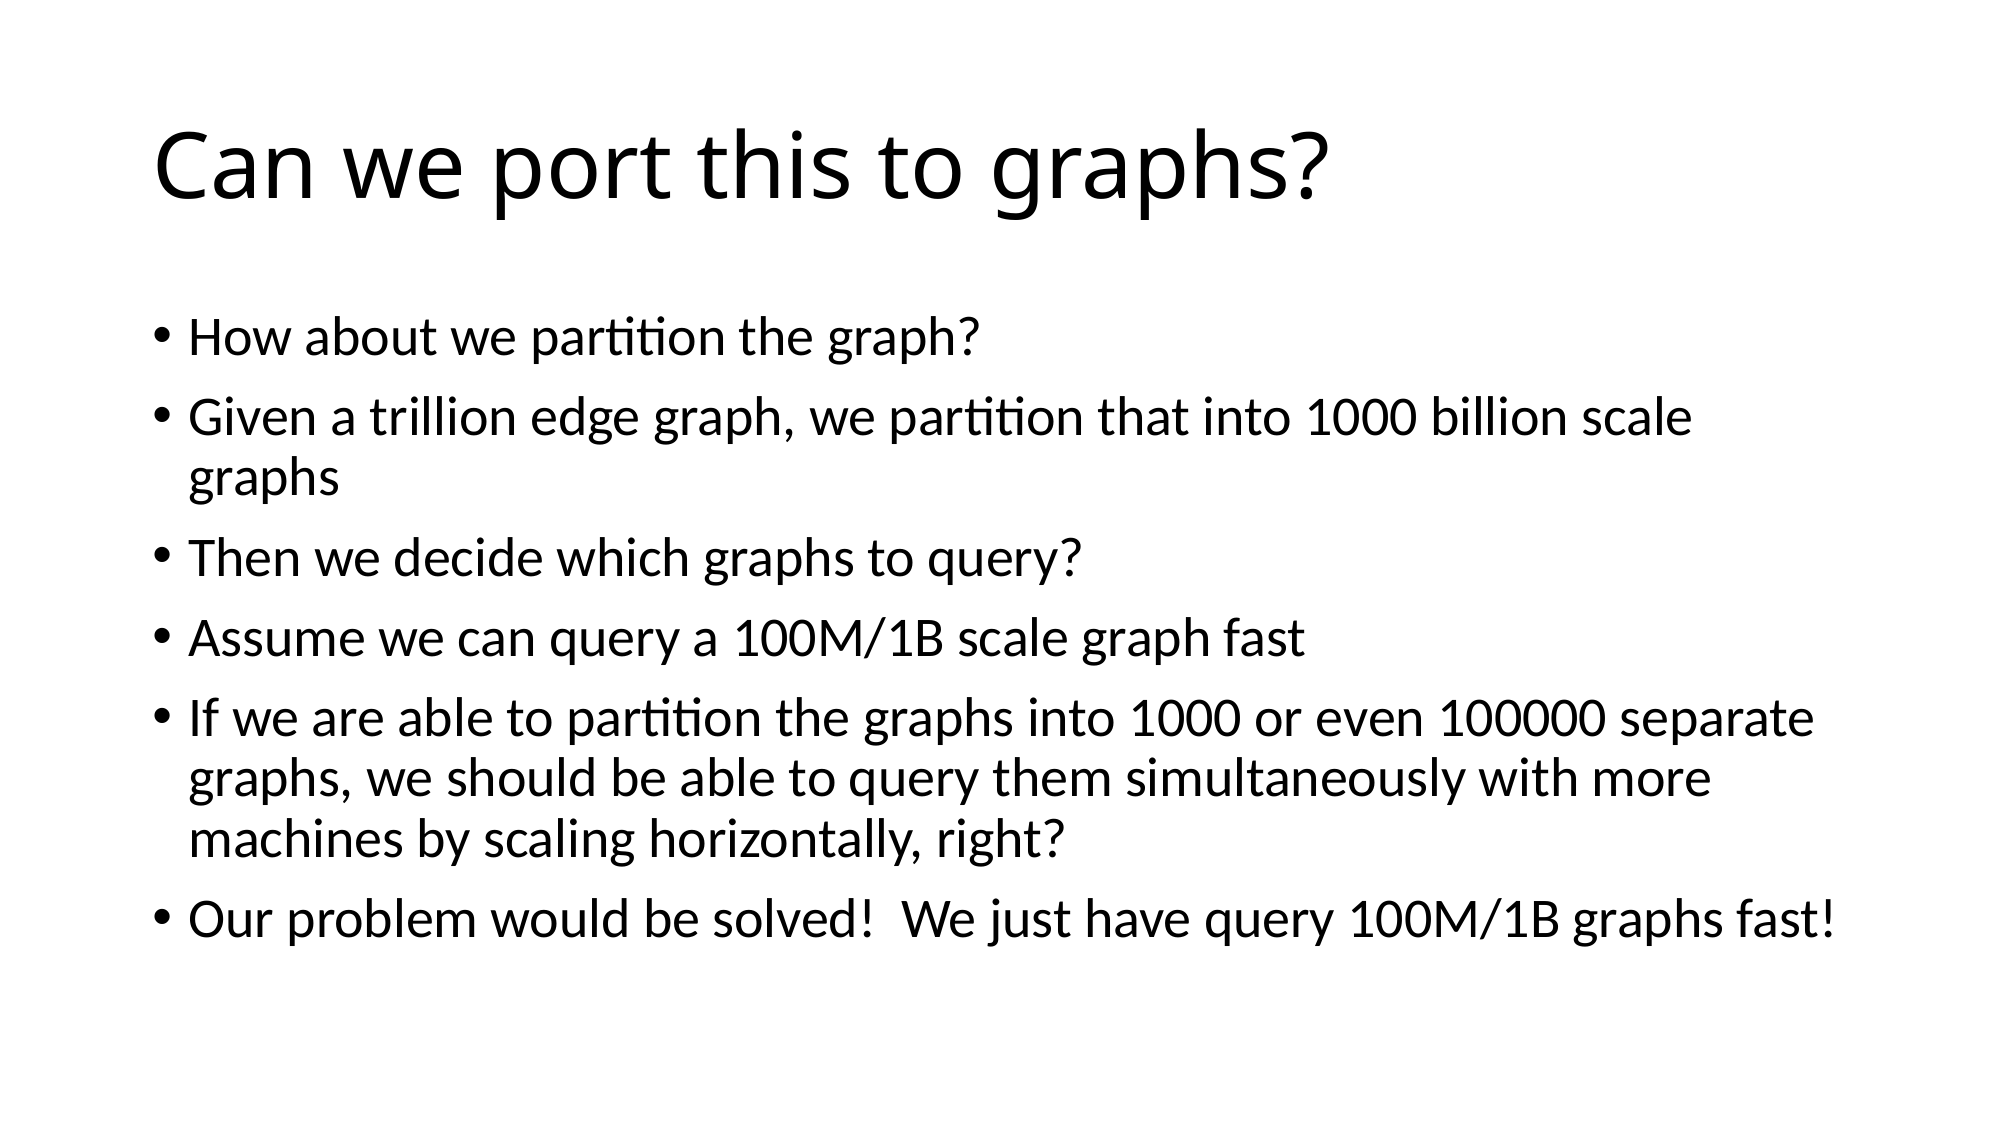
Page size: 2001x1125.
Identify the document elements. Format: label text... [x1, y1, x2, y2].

title Can we port this to graphs? [137, 59, 1863, 278]
list How about we partition the graph? Given a trillion edge graph, we partition that into 1000 billion scale graphs Then we decide which graphs to query? Assume we can query a 100M/1B scale graph fast If we are able to partition the graphs into 1000 or even 100000 separate graphs, we should be able to query them simultaneously with more machines by scaling horizontally, right? Our problem would be solved! We just have query 100M/1B graphs fast! [137, 299, 1863, 1014]
